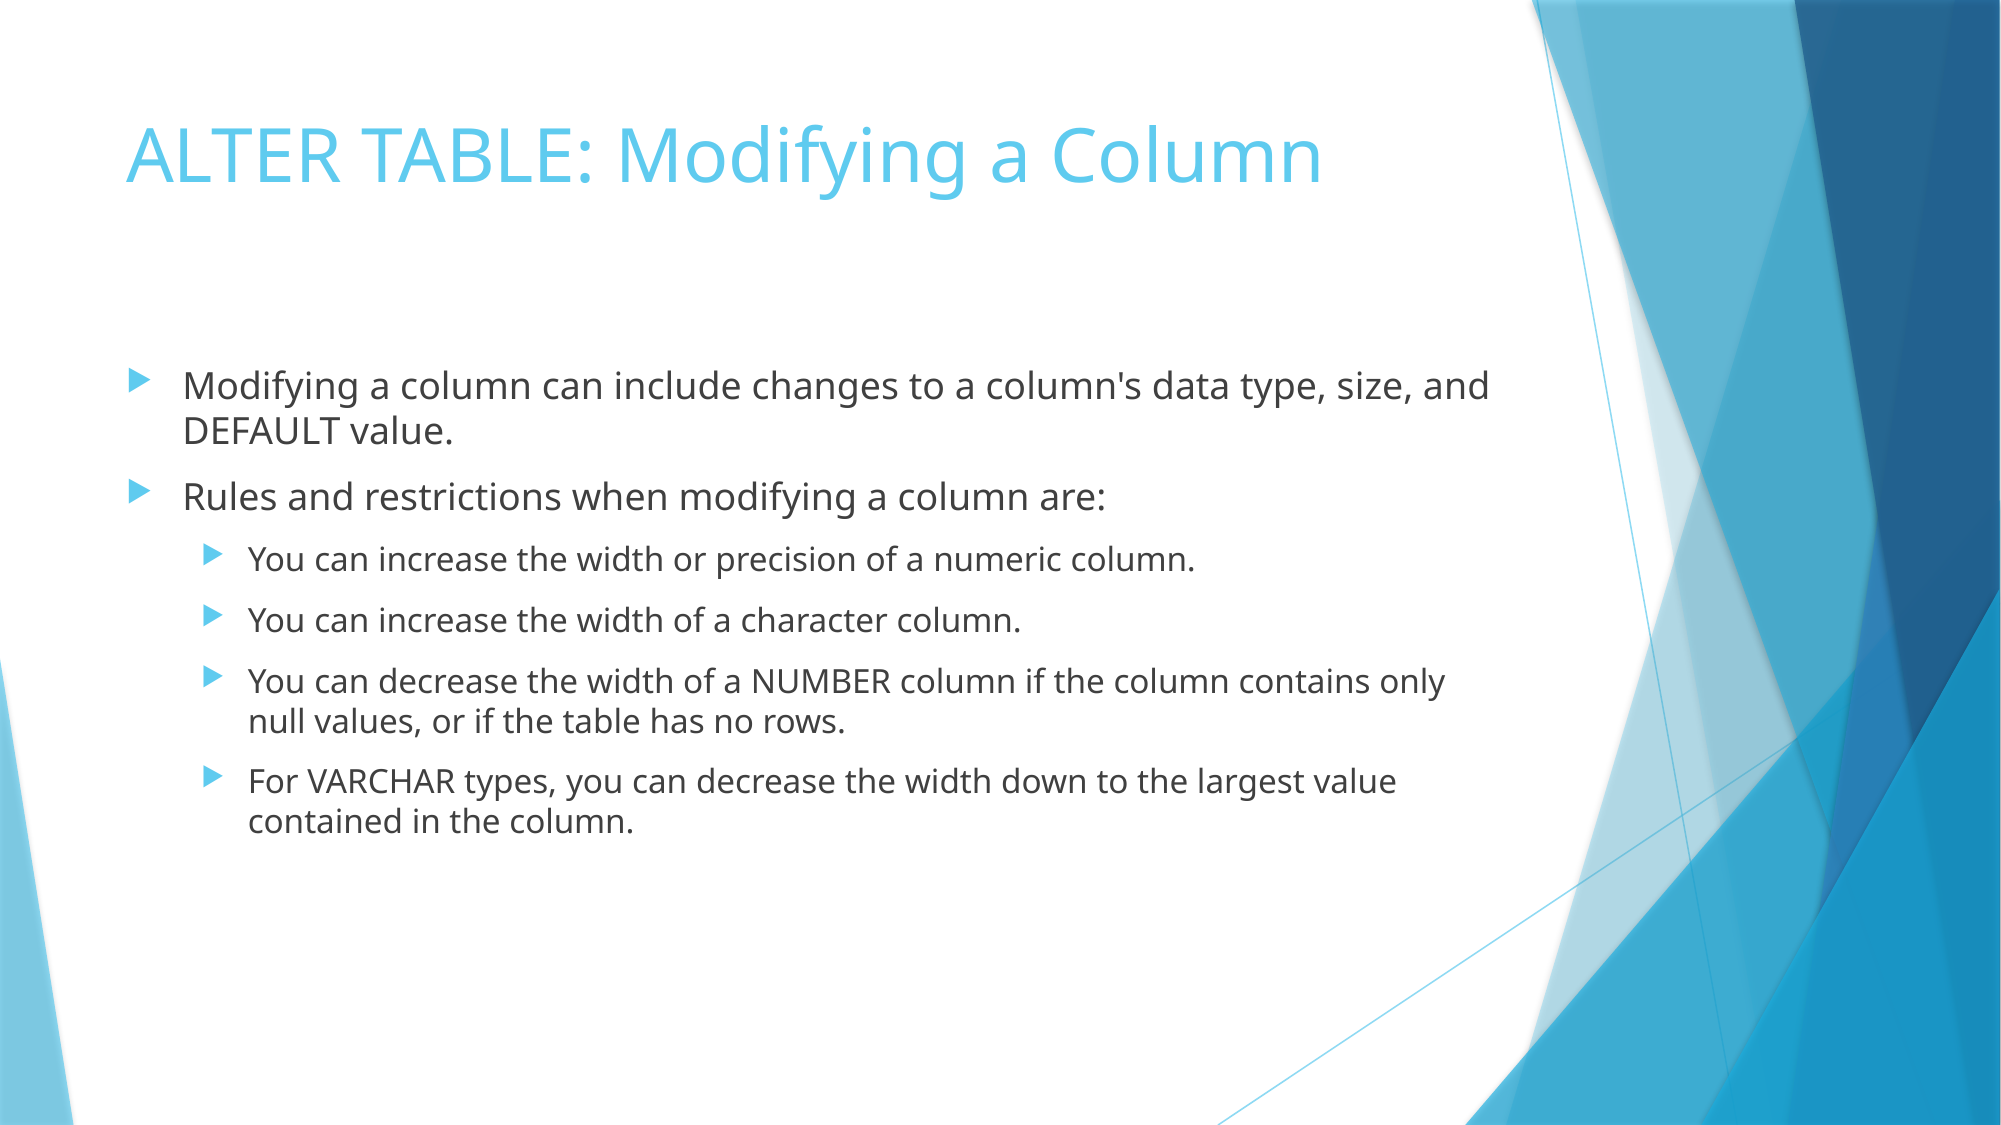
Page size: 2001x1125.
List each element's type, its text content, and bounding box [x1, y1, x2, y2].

list Modifying a column can include changes to a column's data type, size, and DEFAULT value. Rules and restrictions when modifying a column are: You can increase the width or precision of a numeric column. You can increase the width of a character column. You can decrease the width of a NUMBER column if the column contains only null values, or if the table has no rows. For VARCHAR types, you can decrease the width down to the largest value contained in the column. [111, 354, 1522, 992]
title ALTER TABLE: Modifying a Column [111, 99, 1522, 317]
